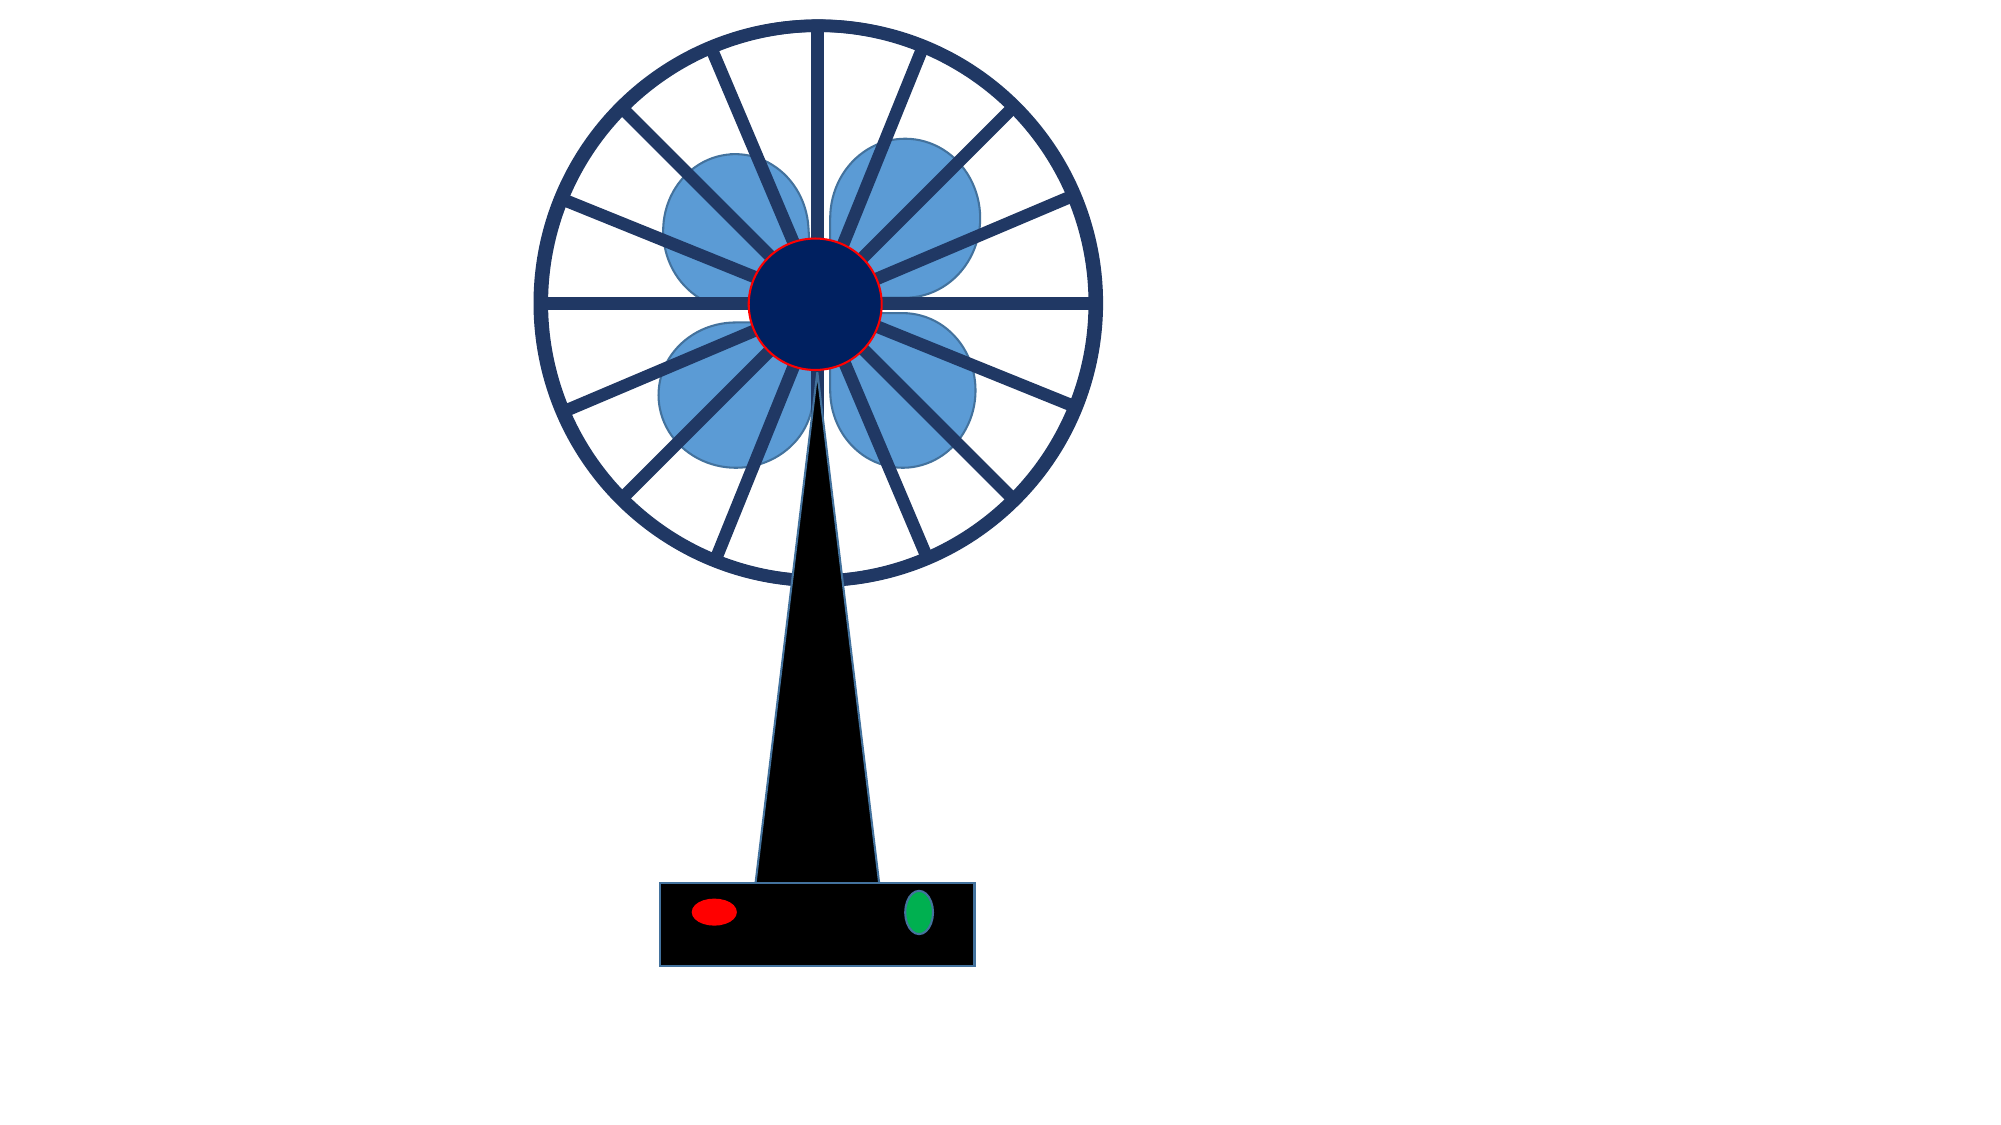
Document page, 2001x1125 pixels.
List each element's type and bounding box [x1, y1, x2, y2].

text_box [659, 372, 975, 966]
text_box [539, 25, 1097, 581]
